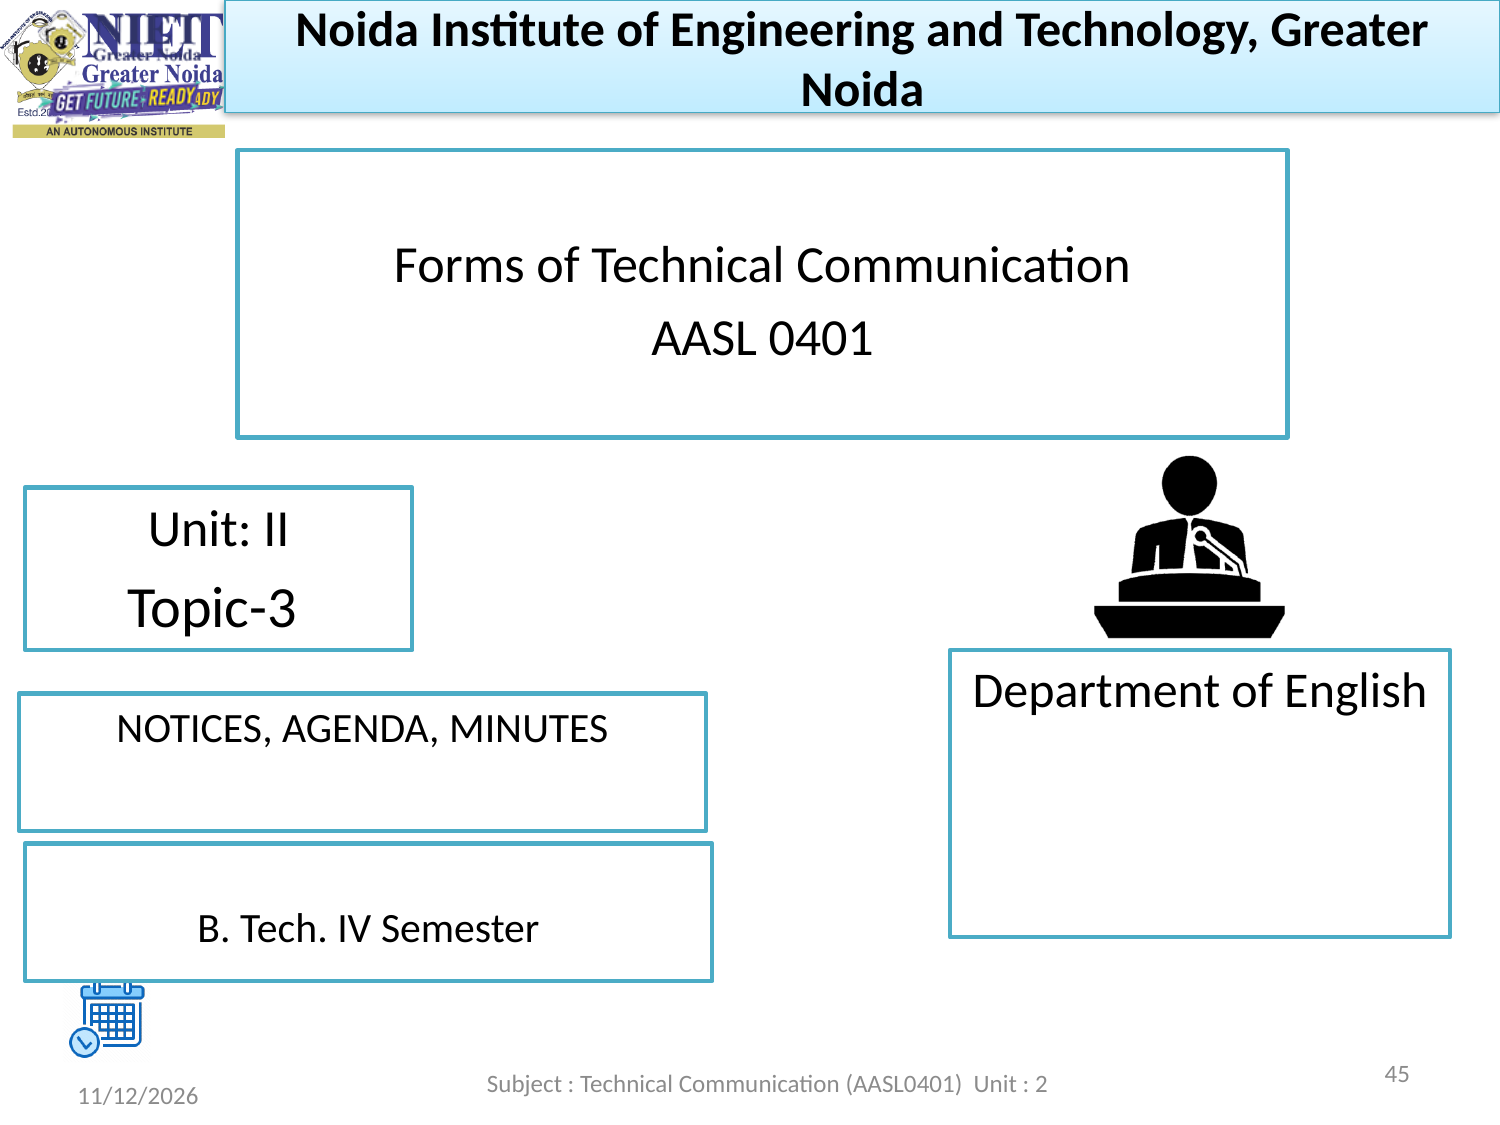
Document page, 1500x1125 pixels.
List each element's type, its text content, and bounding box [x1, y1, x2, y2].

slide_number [62, 1065, 413, 1125]
text_box NOTICES, AGENDA, MINUTES [17, 691, 708, 833]
picture [62, 974, 151, 1063]
text_box Unit: II Topic-3 [23, 485, 414, 652]
slide_number 45 [1367, 1042, 1425, 1103]
picture [1062, 424, 1313, 676]
title Noida Institute of Engineering and Technology, Greater Noida [238, 0, 1500, 113]
footer Subject : Technical Communication (AASL0401) Unit : 2 [216, 1042, 1367, 1123]
text_box B. Tech. IV Semester [23, 841, 714, 983]
picture [0, 0, 238, 138]
subtitle Forms of Technical Communication AASL 0401 [235, 148, 1290, 440]
text_box Department of English [948, 648, 1452, 939]
